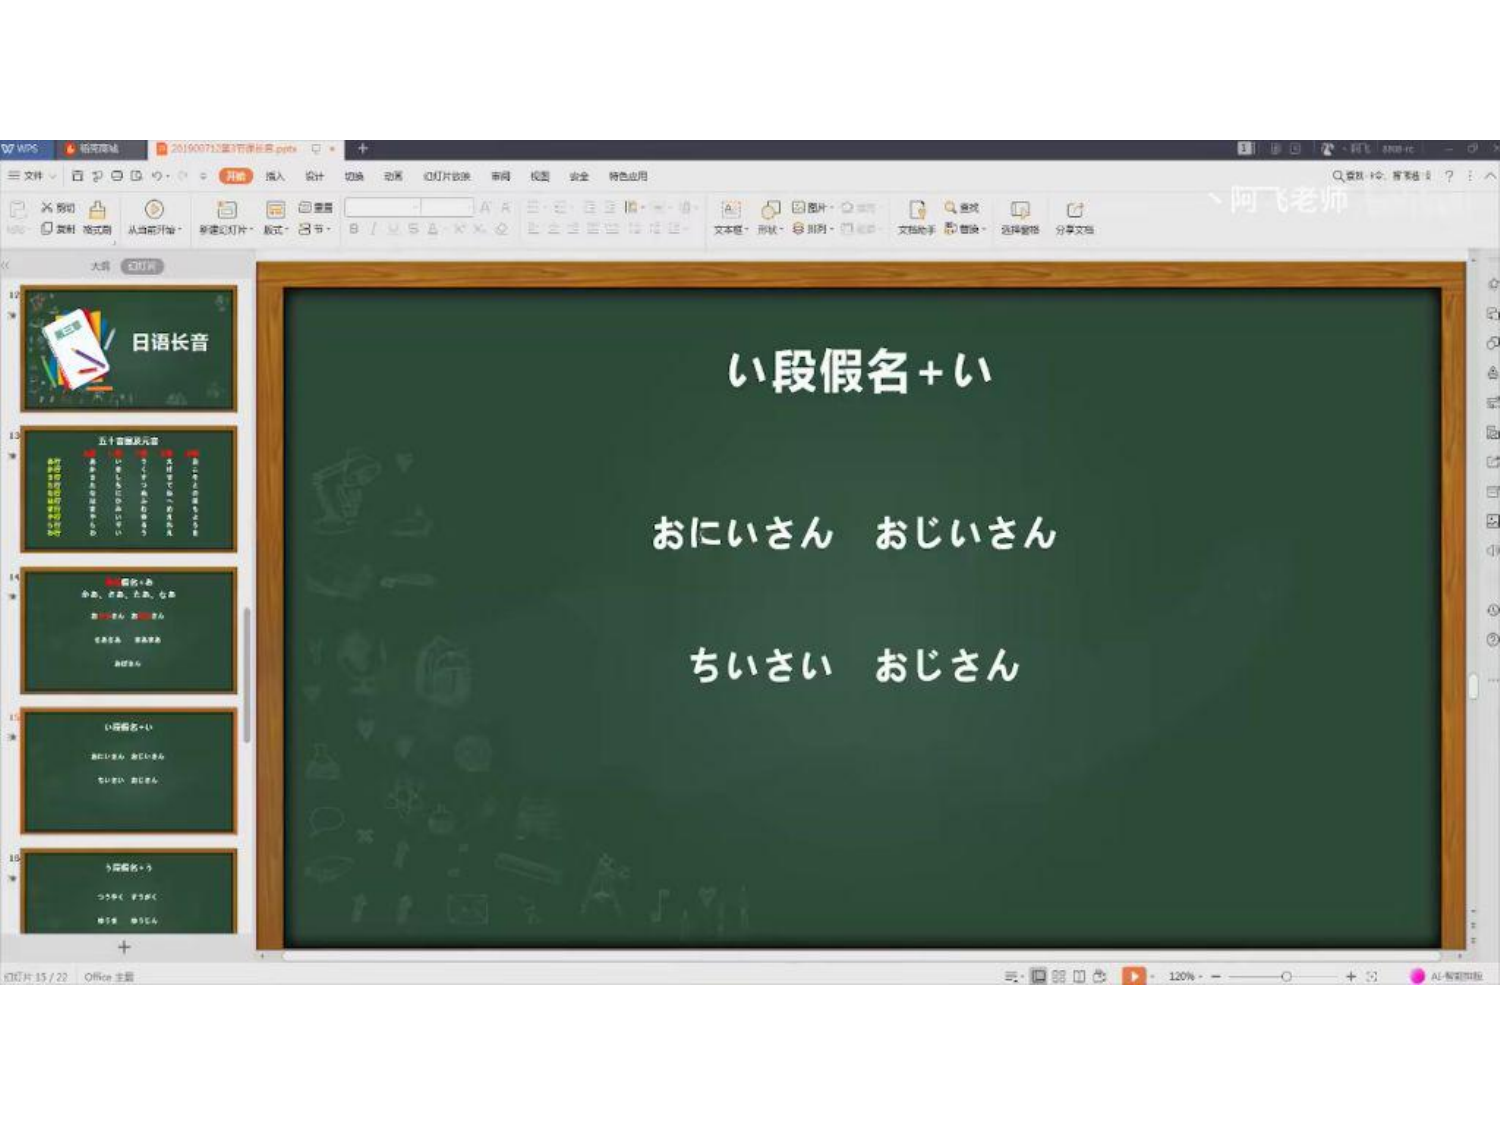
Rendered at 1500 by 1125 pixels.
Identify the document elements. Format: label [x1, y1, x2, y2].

picture [0, 140, 1500, 985]
